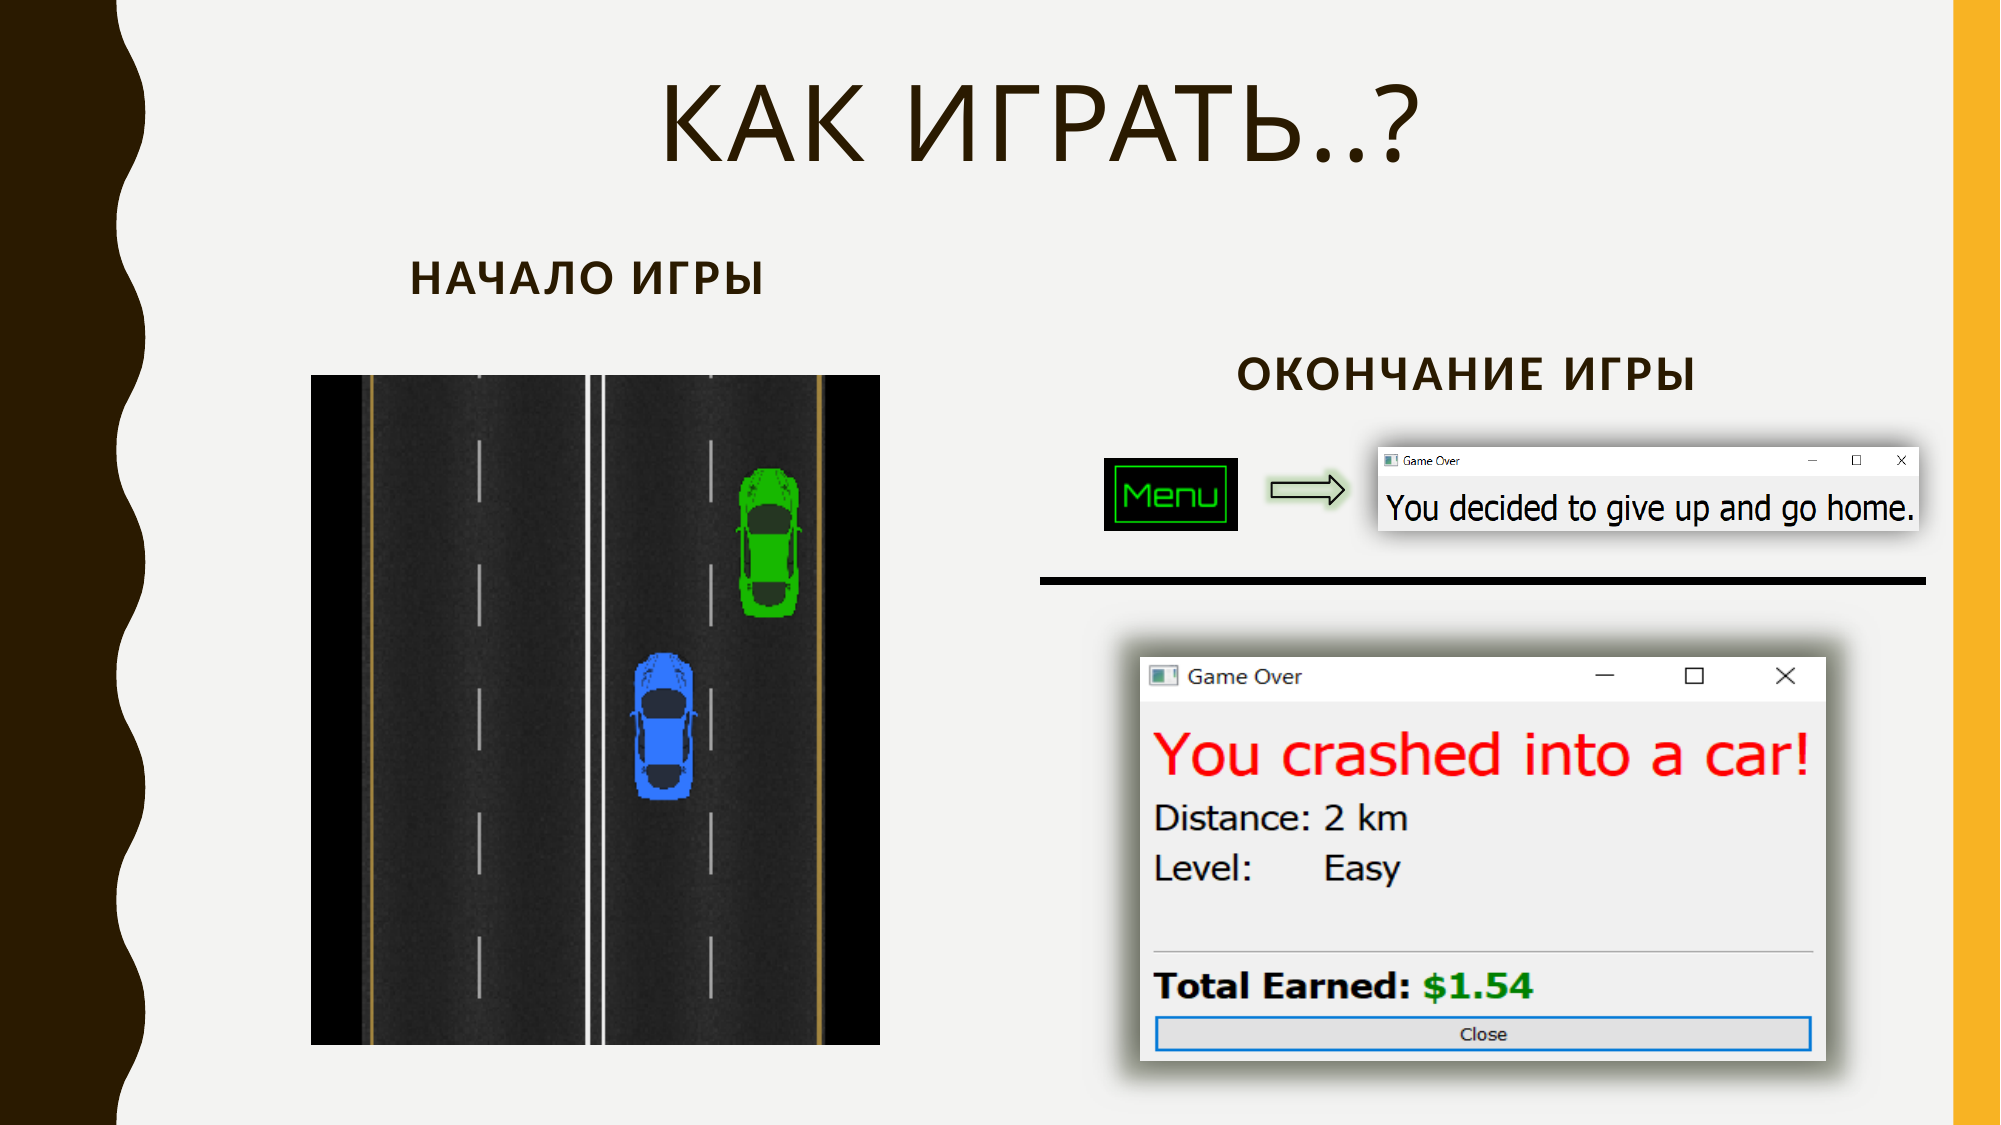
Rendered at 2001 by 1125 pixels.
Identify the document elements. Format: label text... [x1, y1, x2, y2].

picture [1104, 458, 1238, 531]
list Окончание игры [1073, 336, 1861, 409]
picture [1378, 447, 1919, 531]
picture [311, 375, 880, 1045]
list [1140, 658, 1826, 1061]
list Начало игры [193, 237, 981, 313]
text_box [1270, 474, 1345, 506]
title Как играть..? [205, 62, 1875, 242]
